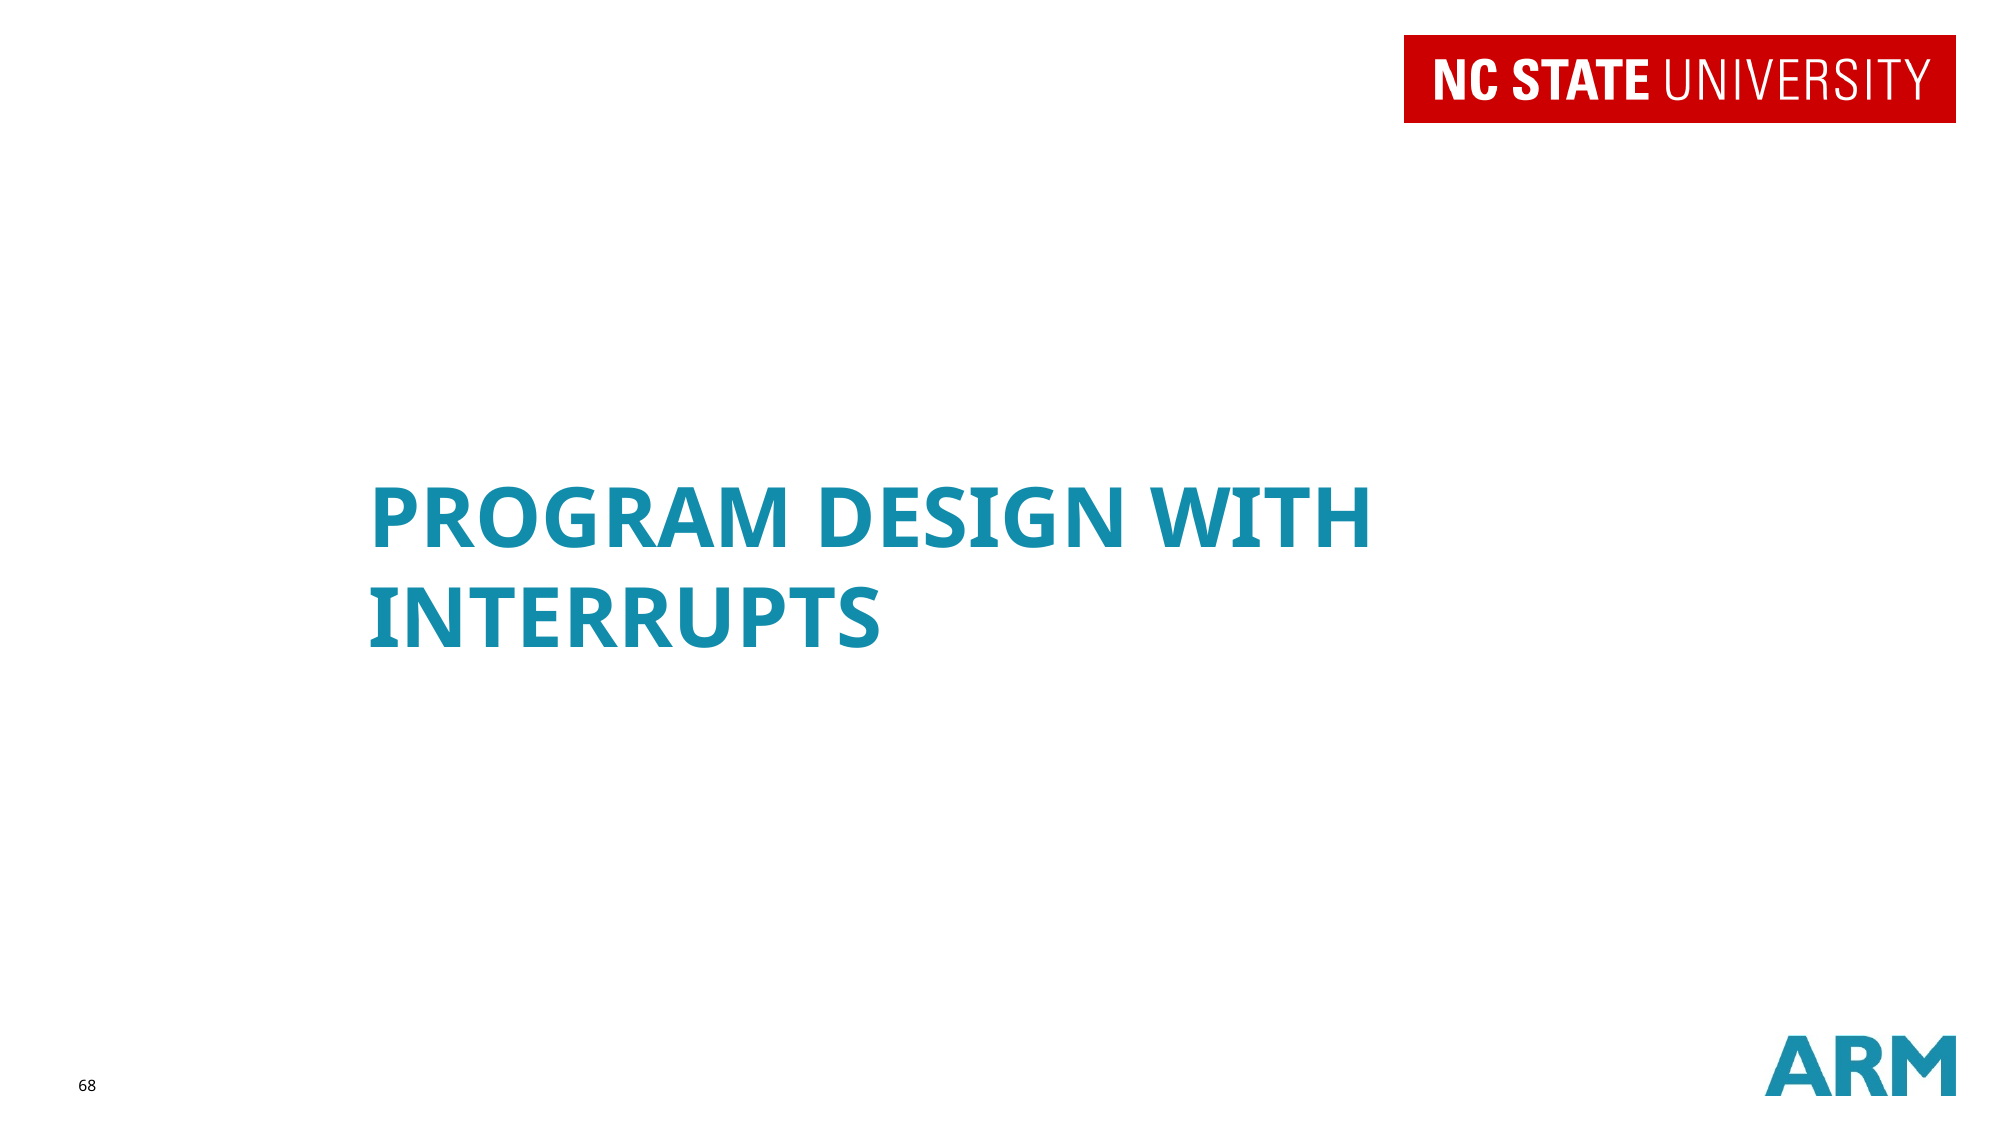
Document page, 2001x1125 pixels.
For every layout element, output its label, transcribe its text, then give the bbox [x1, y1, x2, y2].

title Program Design with INterrupts [368, 464, 1644, 688]
picture [1764, 1035, 1956, 1096]
picture [1404, 35, 1956, 123]
